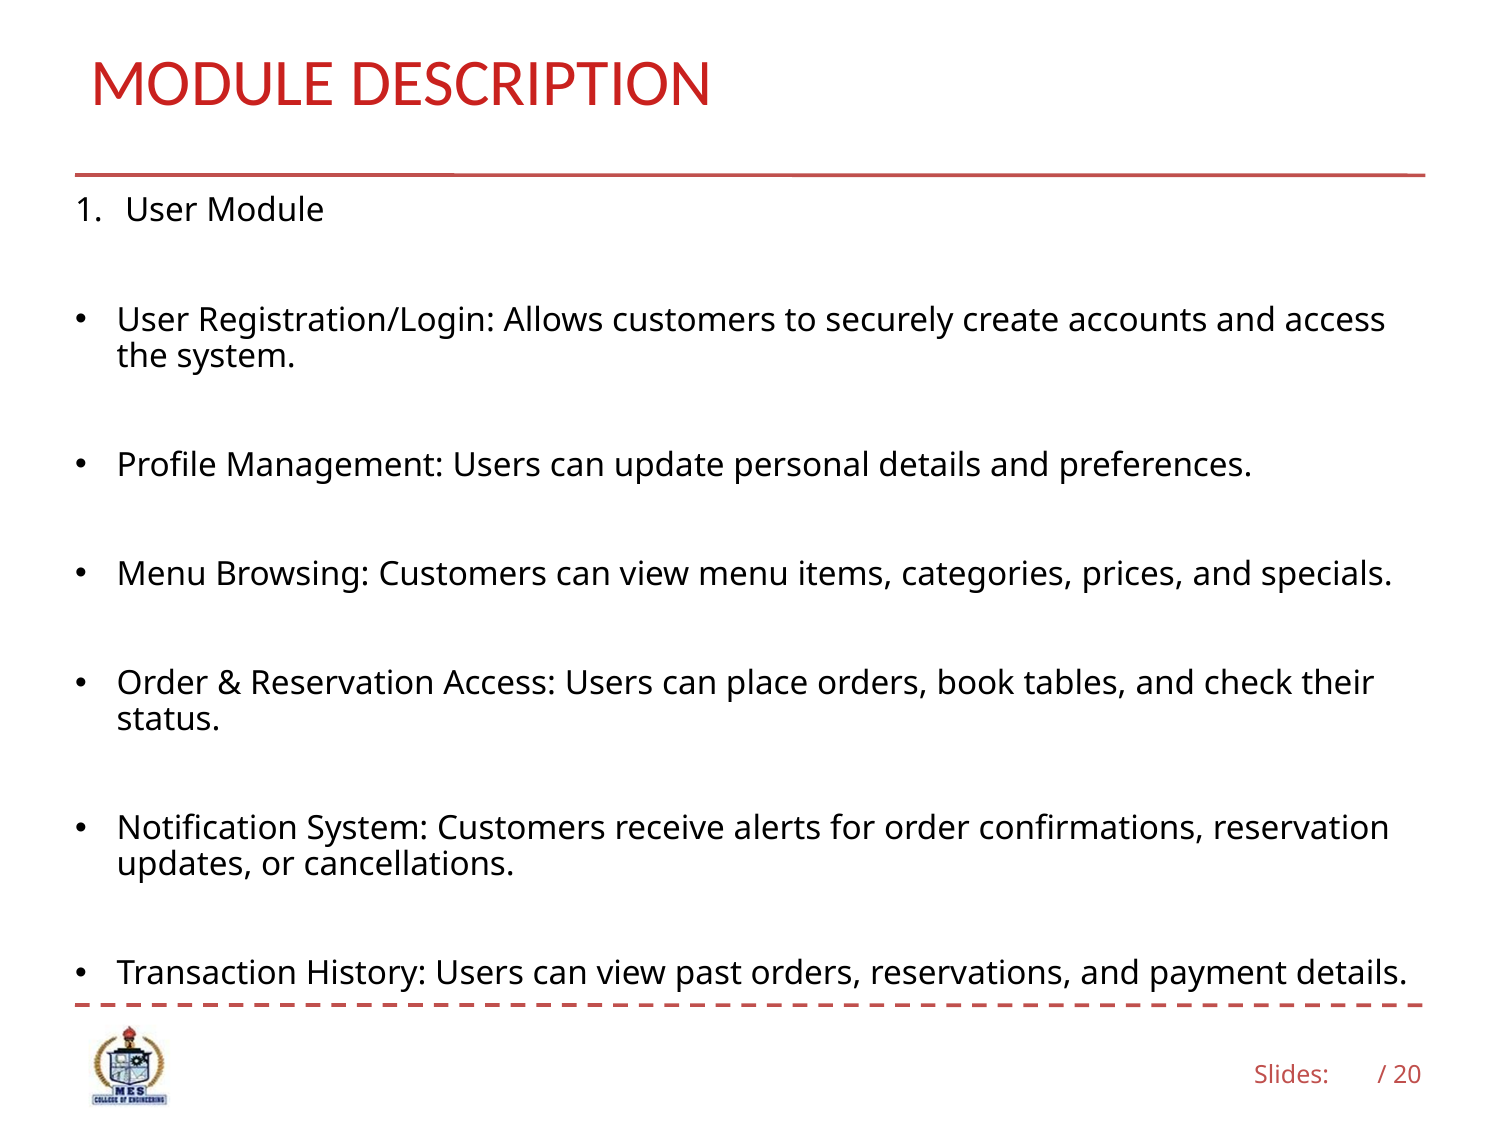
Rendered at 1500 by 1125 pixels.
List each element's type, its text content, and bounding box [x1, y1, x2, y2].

picture [87, 1023, 171, 1109]
list User Module User Registration/Login: Allows customers to securely create accounts and access the system. Profile Management: Users can update personal details and preferences. Menu Browsing: Customers can view menu items, categories, prices, and specials. Order & Reservation Access: Users can place orders, book tables, and check their status. Notification System: Customers receive alerts for order confirmations, reservation updates, or cancellations. Transaction History: Users can view past orders, reservations, and payment details. [75, 193, 1425, 1005]
title MODULE DESCRIPTION [73, 48, 1426, 189]
